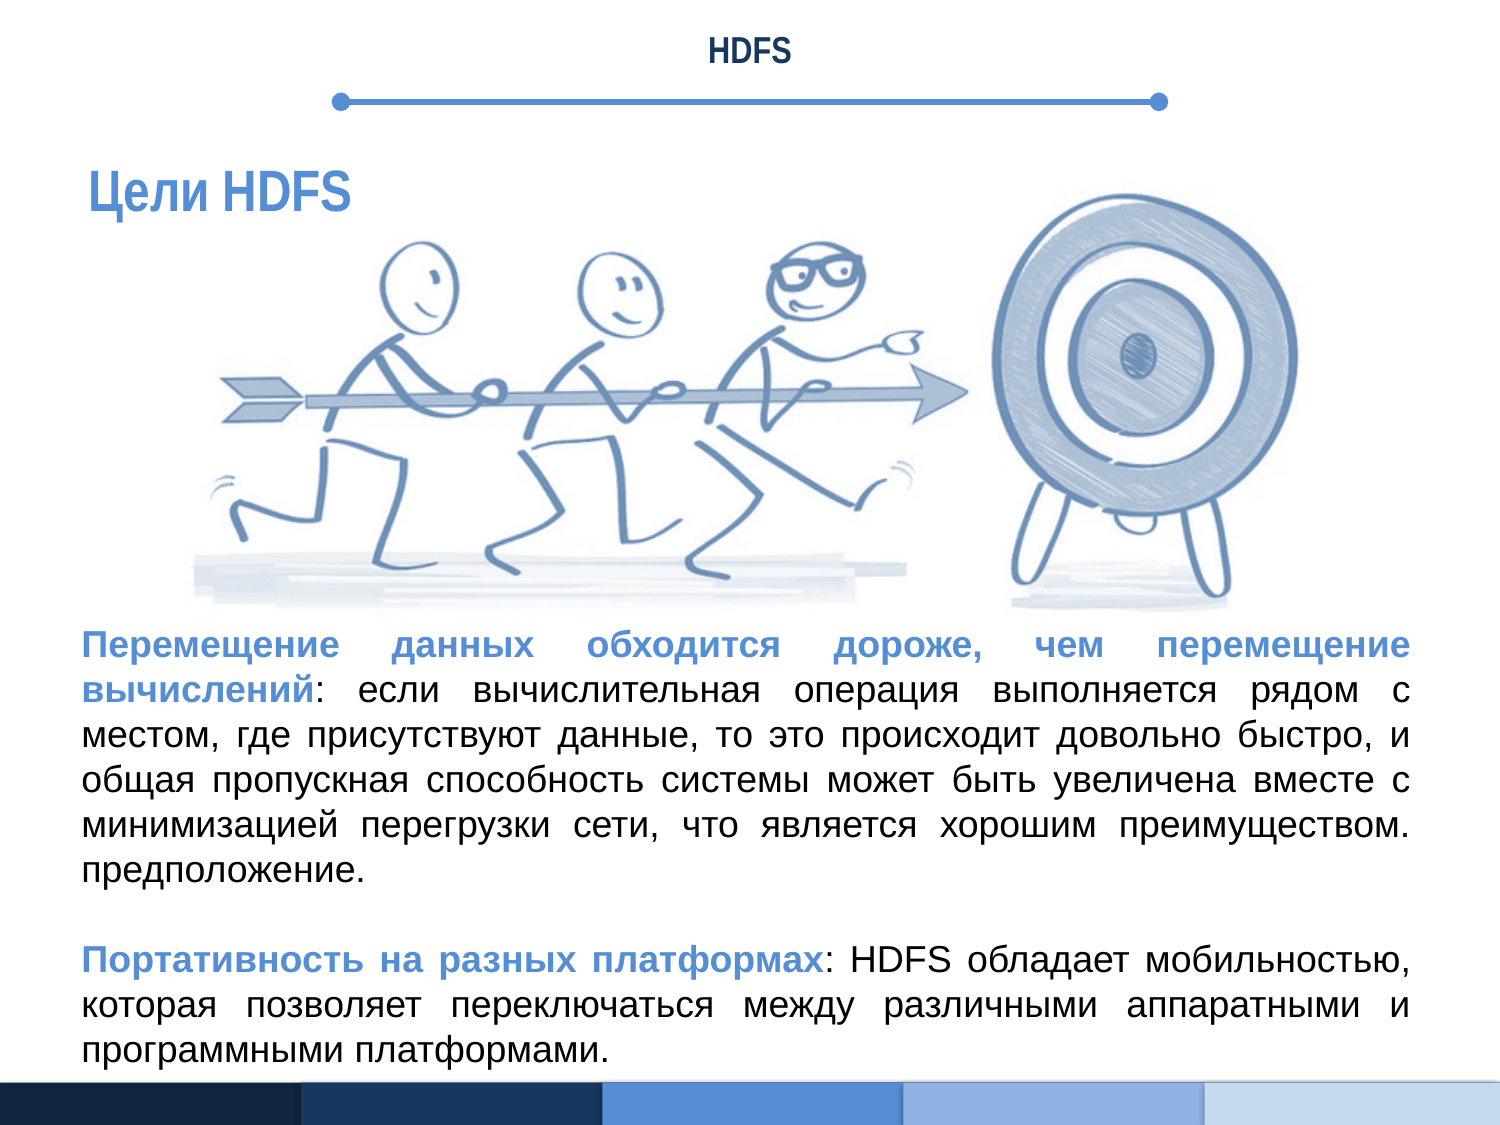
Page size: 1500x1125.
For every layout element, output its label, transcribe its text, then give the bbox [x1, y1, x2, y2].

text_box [0, 1082, 1500, 1125]
text_box Перемещение данных обходится дороже, чем перемещение вычислений: если вычислительная операция выполняется рядом с местом, где присутствуют данные, то это происходит довольно быстро, и общая пропускная способность системы может быть увеличена вместе с минимизацией перегрузки сети, что является хорошим преимуществом. предположение. Портативность на разных платформах: HDFS обладает мобильностью, которая позволяет переключаться между различными аппаратными и программными платформами. [66, 613, 1427, 1078]
picture [148, 167, 1345, 647]
text_box Цели HDFS [73, 145, 368, 231]
text_box HDFS [0, 19, 1500, 79]
